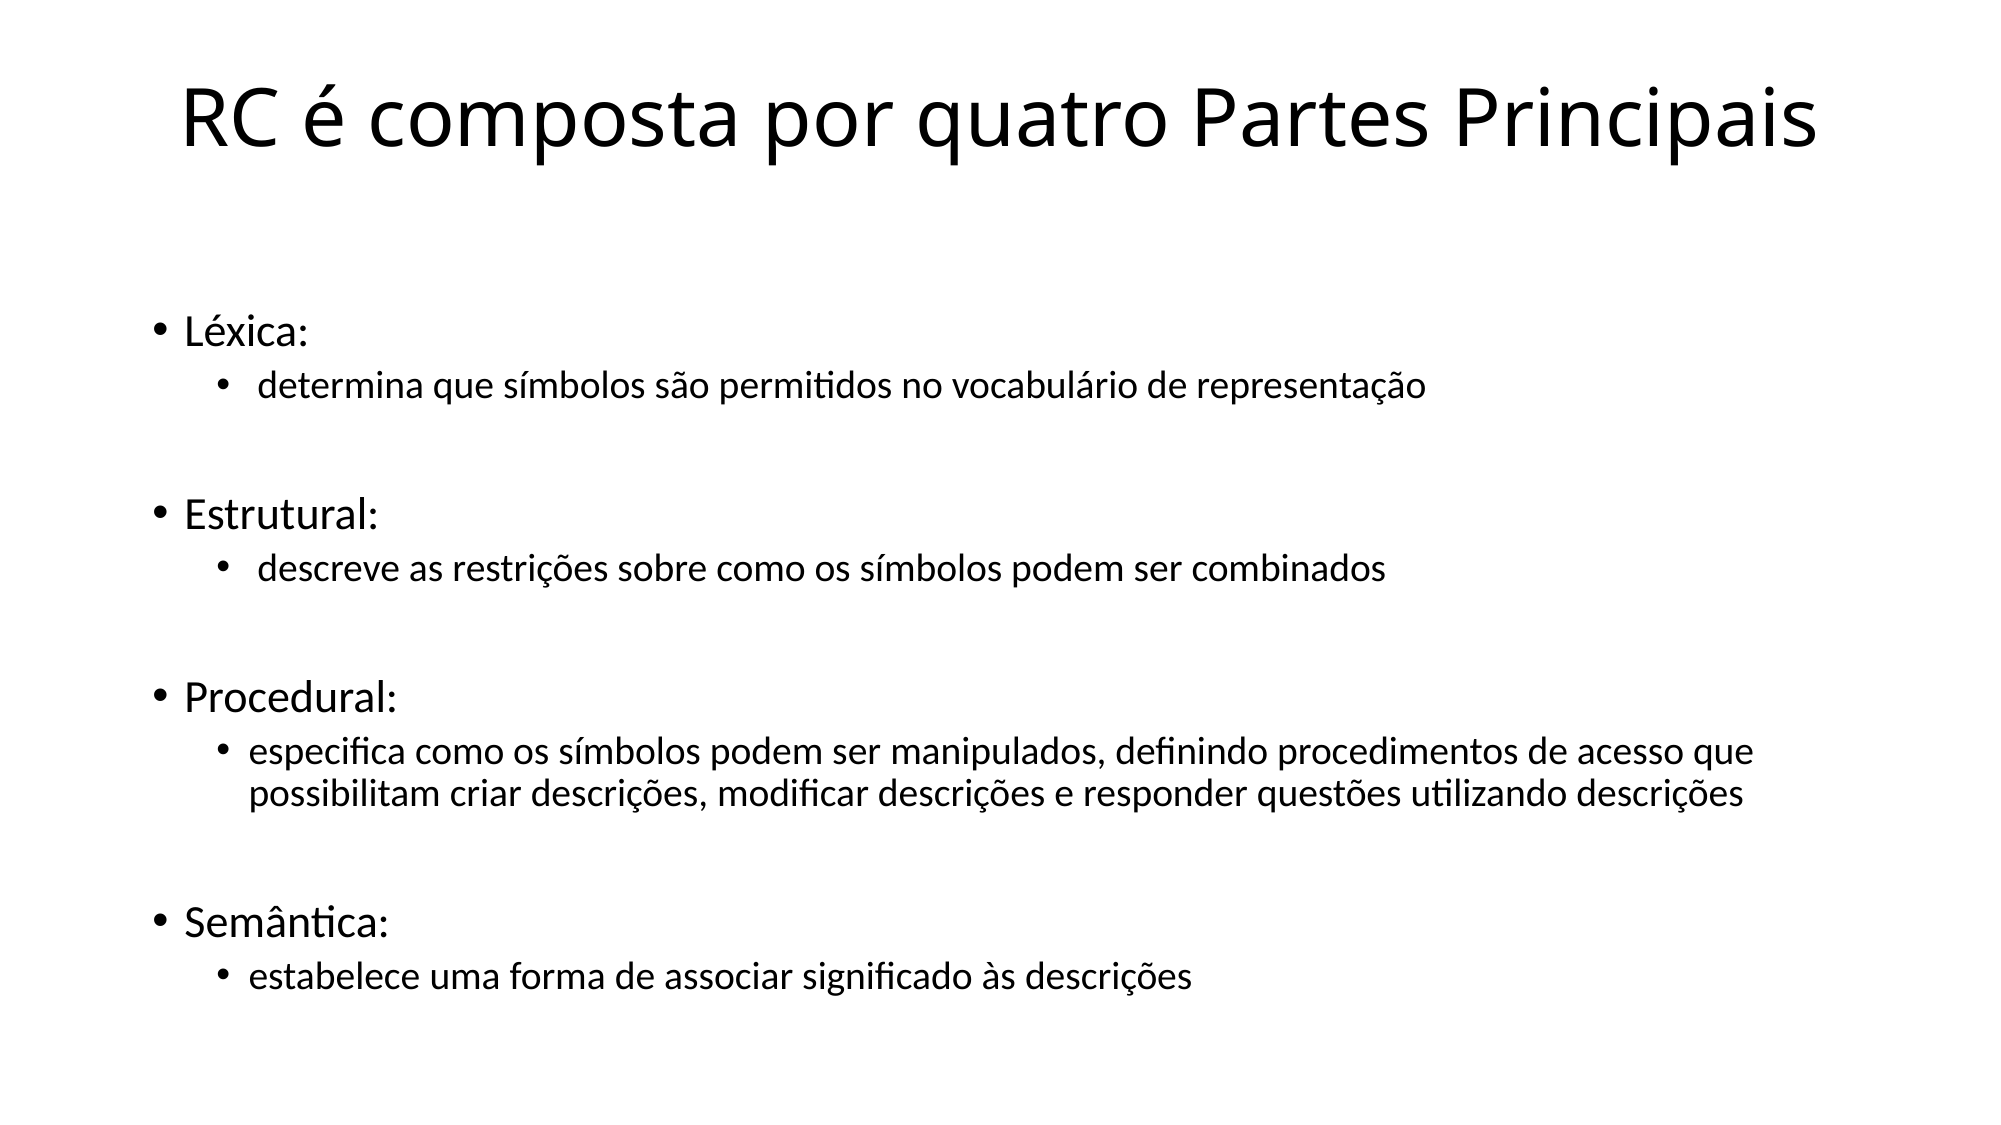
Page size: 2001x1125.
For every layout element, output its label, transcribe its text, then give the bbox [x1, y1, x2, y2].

list Léxica: determina que símbolos são permitidos no vocabulário de representação Estrutural: descreve as restrições sobre como os símbolos podem ser combinados Procedural: especifica como os símbolos podem ser manipulados, definindo procedimentos de acesso que possibilitam criar descrições, modificar descrições e responder questões utilizando descrições Semântica: estabelece uma forma de associar significado às descrições [137, 299, 1863, 1014]
title RC é composta por quatro Partes Principais [137, 59, 1863, 278]
